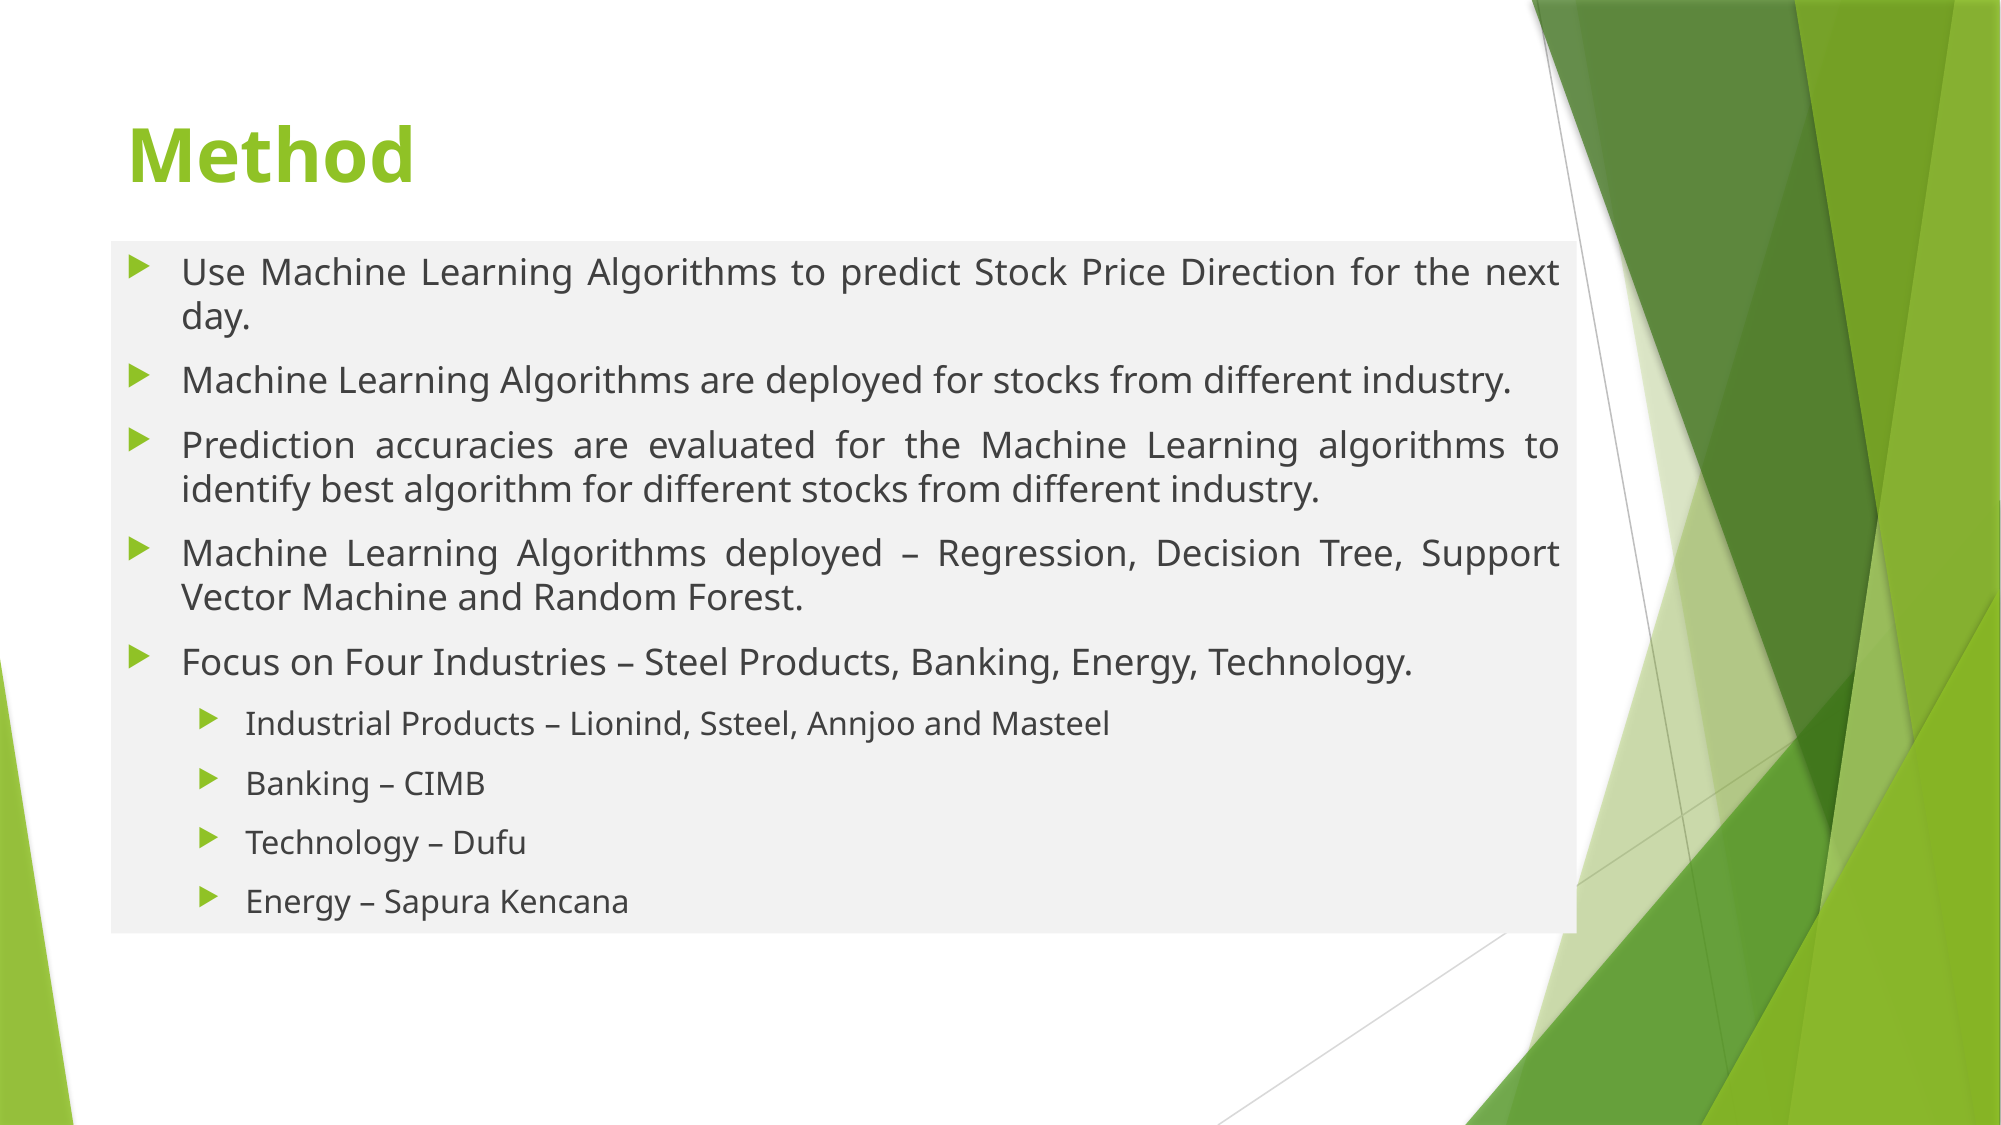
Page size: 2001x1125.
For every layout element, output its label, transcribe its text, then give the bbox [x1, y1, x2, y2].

title Method [111, 99, 1522, 216]
list Use Machine Learning Algorithms to predict Stock Price Direction for the next day. Machine Learning Algorithms are deployed for stocks from different industry. Prediction accuracies are evaluated for the Machine Learning algorithms to identify best algorithm for different stocks from different industry. Machine Learning Algorithms deployed – Regression, Decision Tree, Support Vector Machine and Random Forest. Focus on Four Industries – Steel Products, Banking, Energy, Technology. Industrial Products – Lionind, Ssteel, Annjoo and Masteel Banking – CIMB Technology – Dufu Energy – Sapura Kencana [111, 241, 1577, 934]
